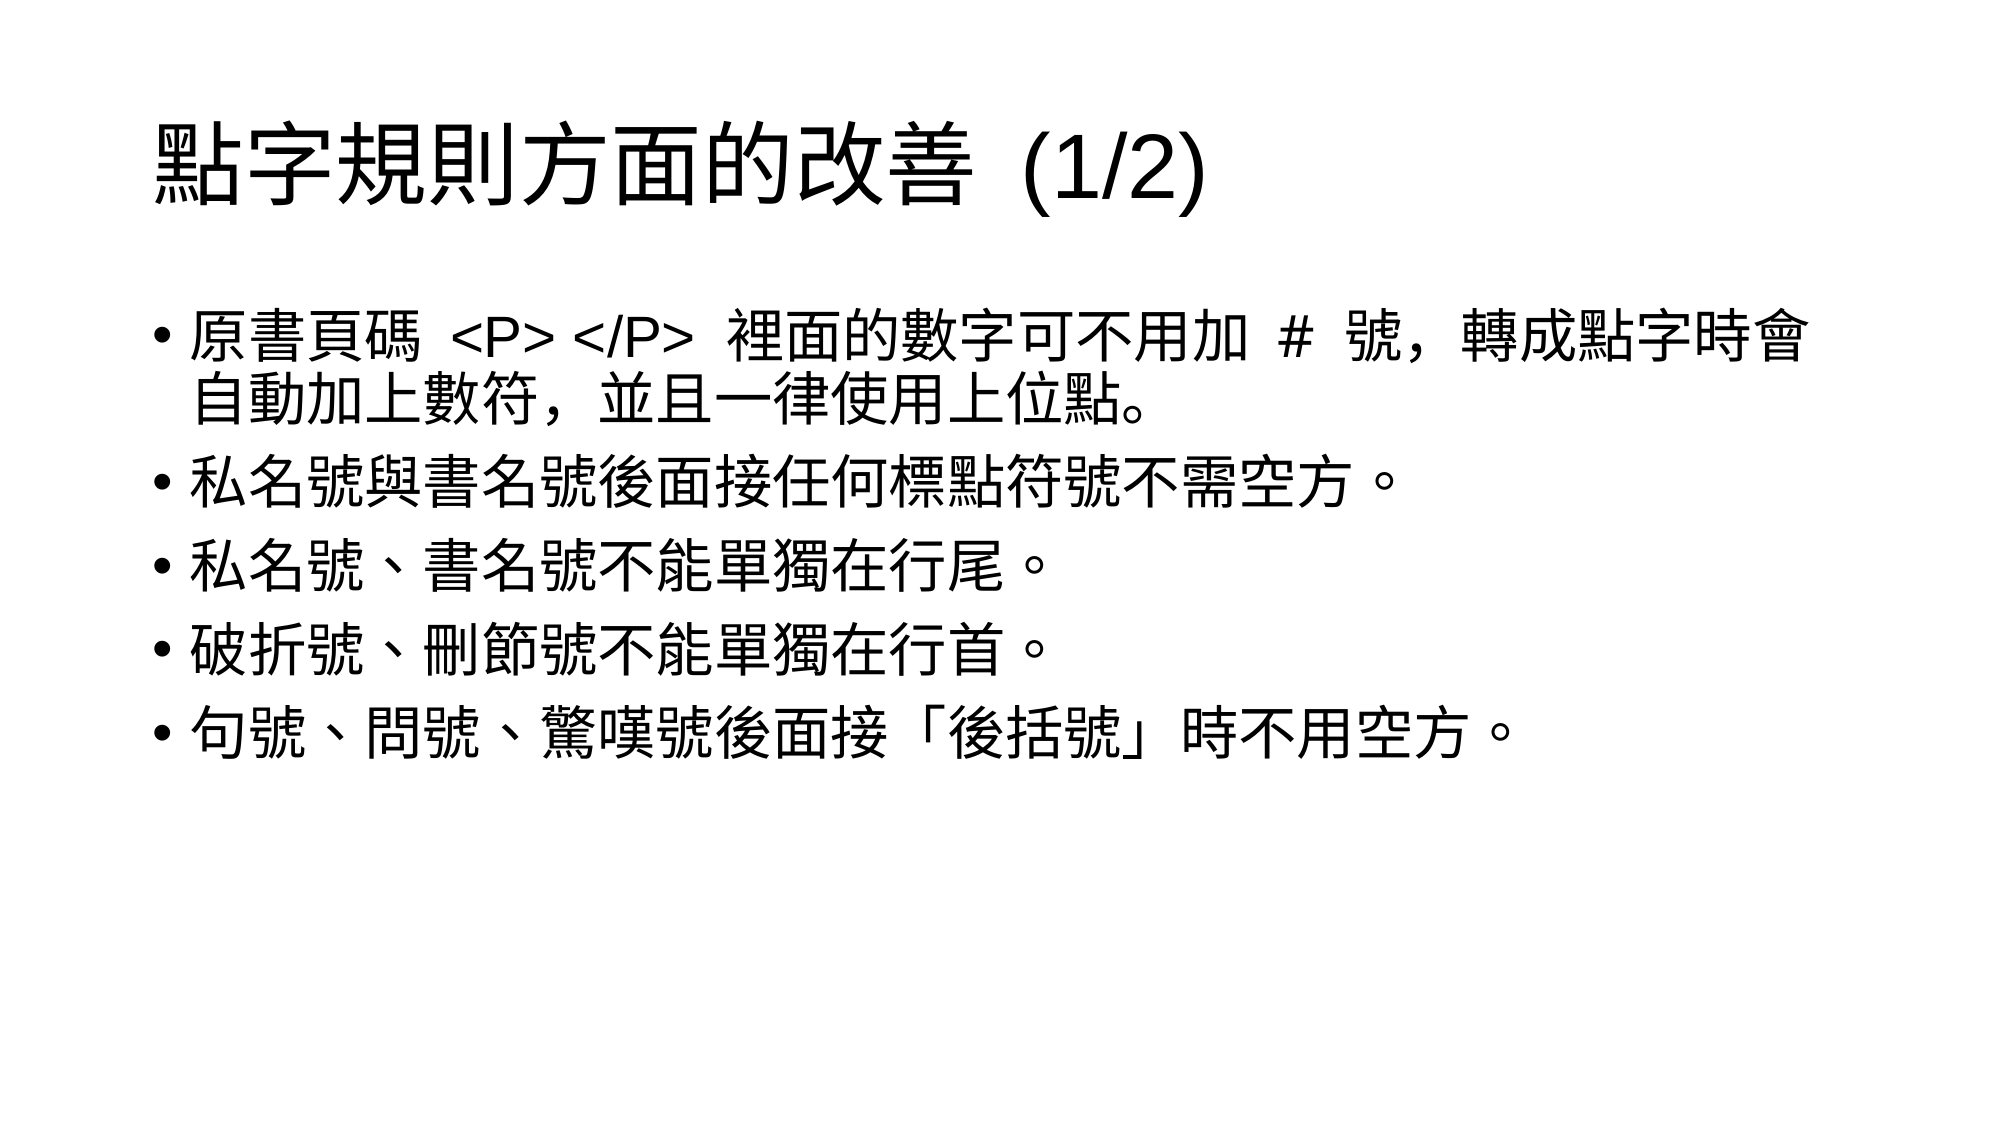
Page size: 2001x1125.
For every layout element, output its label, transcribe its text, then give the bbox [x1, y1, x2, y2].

list 原書頁碼 <P> </P> 裡面的數字可不用加 # 號，轉成點字時會自動加上數符，並且一律使用上位點。 私名號與書名號後面接任何標點符號不需空方。 私名號、書名號不能單獨在行尾。 破折號、刪節號不能單獨在行首。 句號、問號、驚嘆號後面接「後括號」時不用空方。 [137, 299, 1863, 995]
title 點字規則方面的改善 (1/2) [137, 59, 1863, 278]
